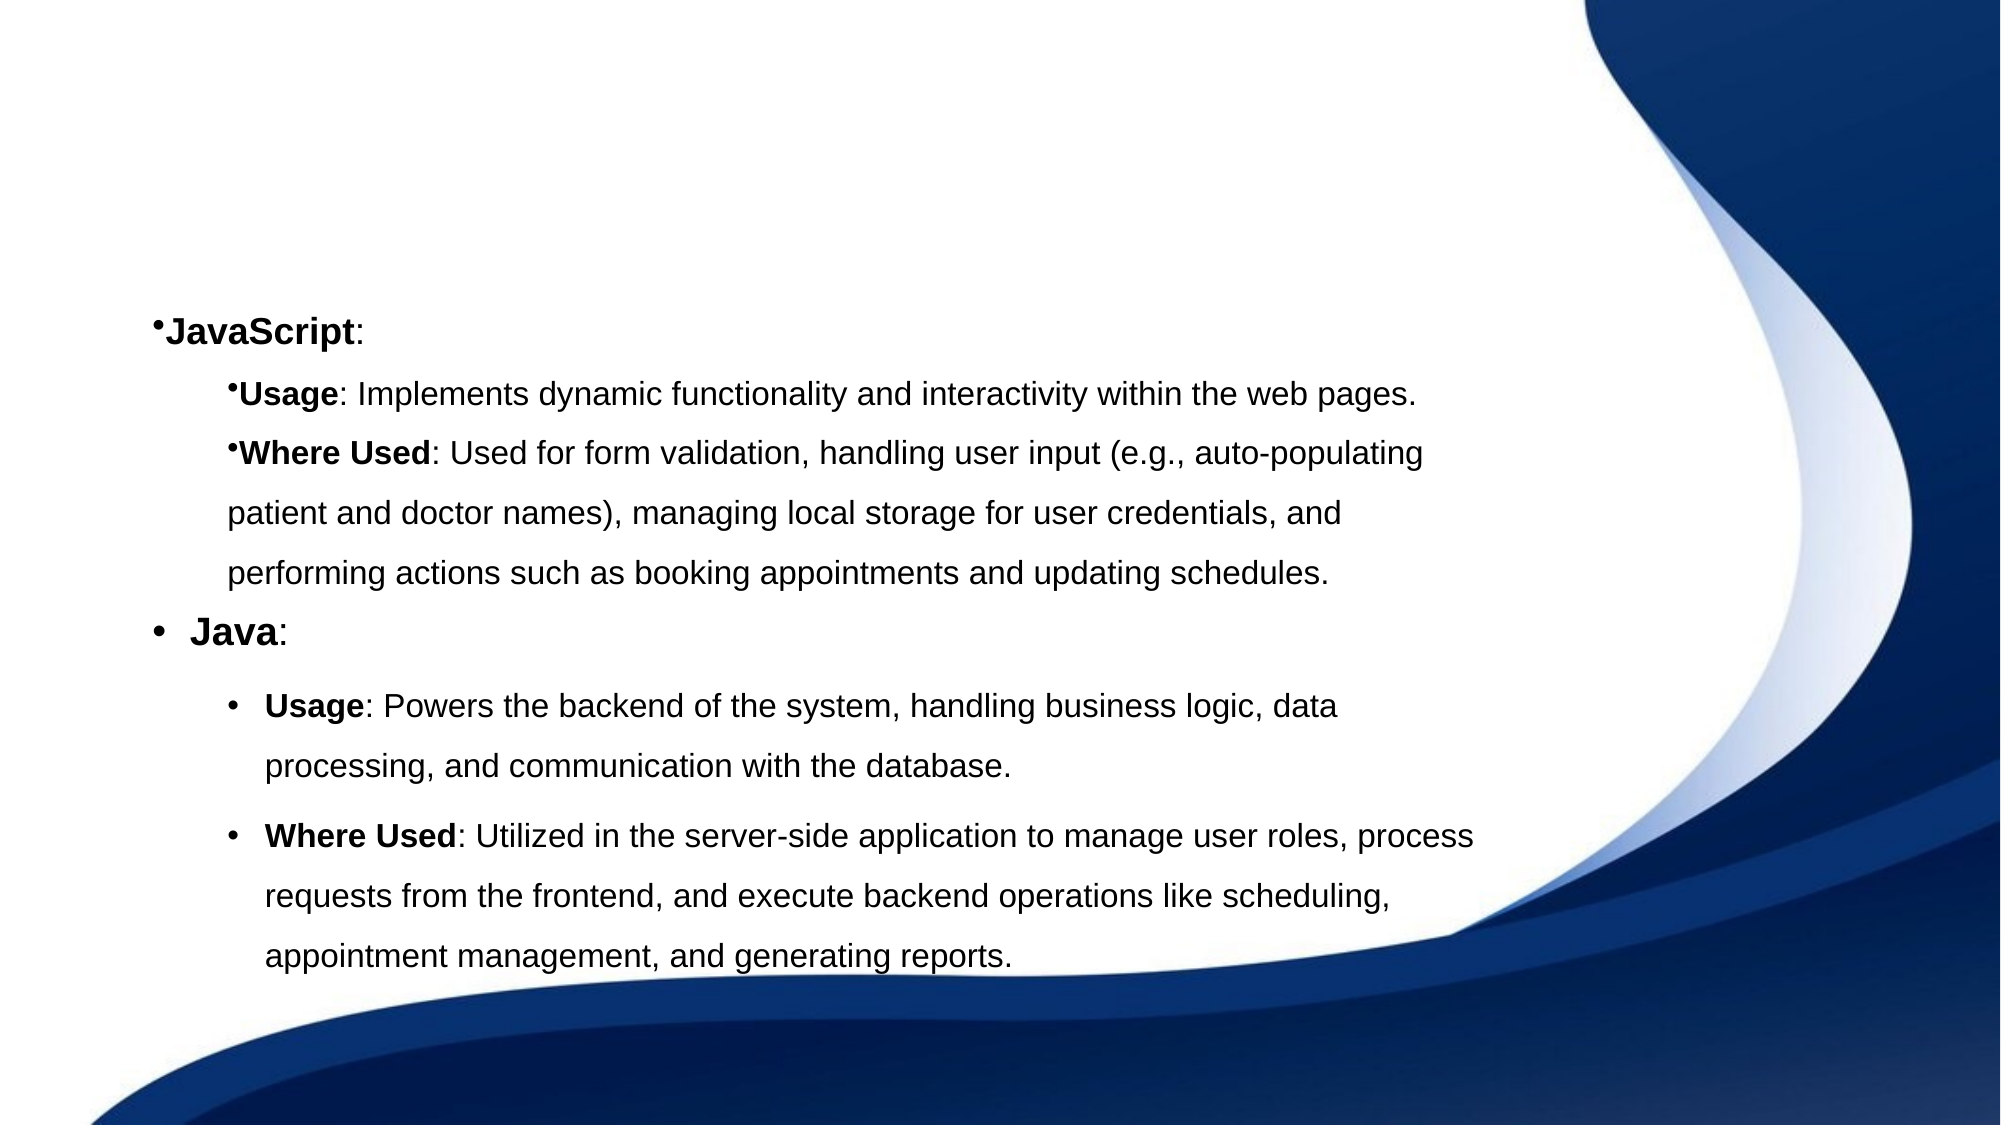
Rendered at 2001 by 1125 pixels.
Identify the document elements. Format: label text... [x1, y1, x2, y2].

picture [0, 0, 2001, 1125]
list JavaScript: Usage: Implements dynamic functionality and interactivity within the web pages. Where Used: Used for form validation, handling user input (e.g., auto-populating patient and doctor names), managing local storage for user credentials, and performing actions such as booking appointments and updating schedules. Java: Usage: Powers the backend of the system, handling business logic, data processing, and communication with the database. Where Used: Utilized in the server-side application to manage user roles, process requests from the frontend, and execute backend operations like scheduling, appointment management, and generating reports. [137, 299, 1513, 1014]
